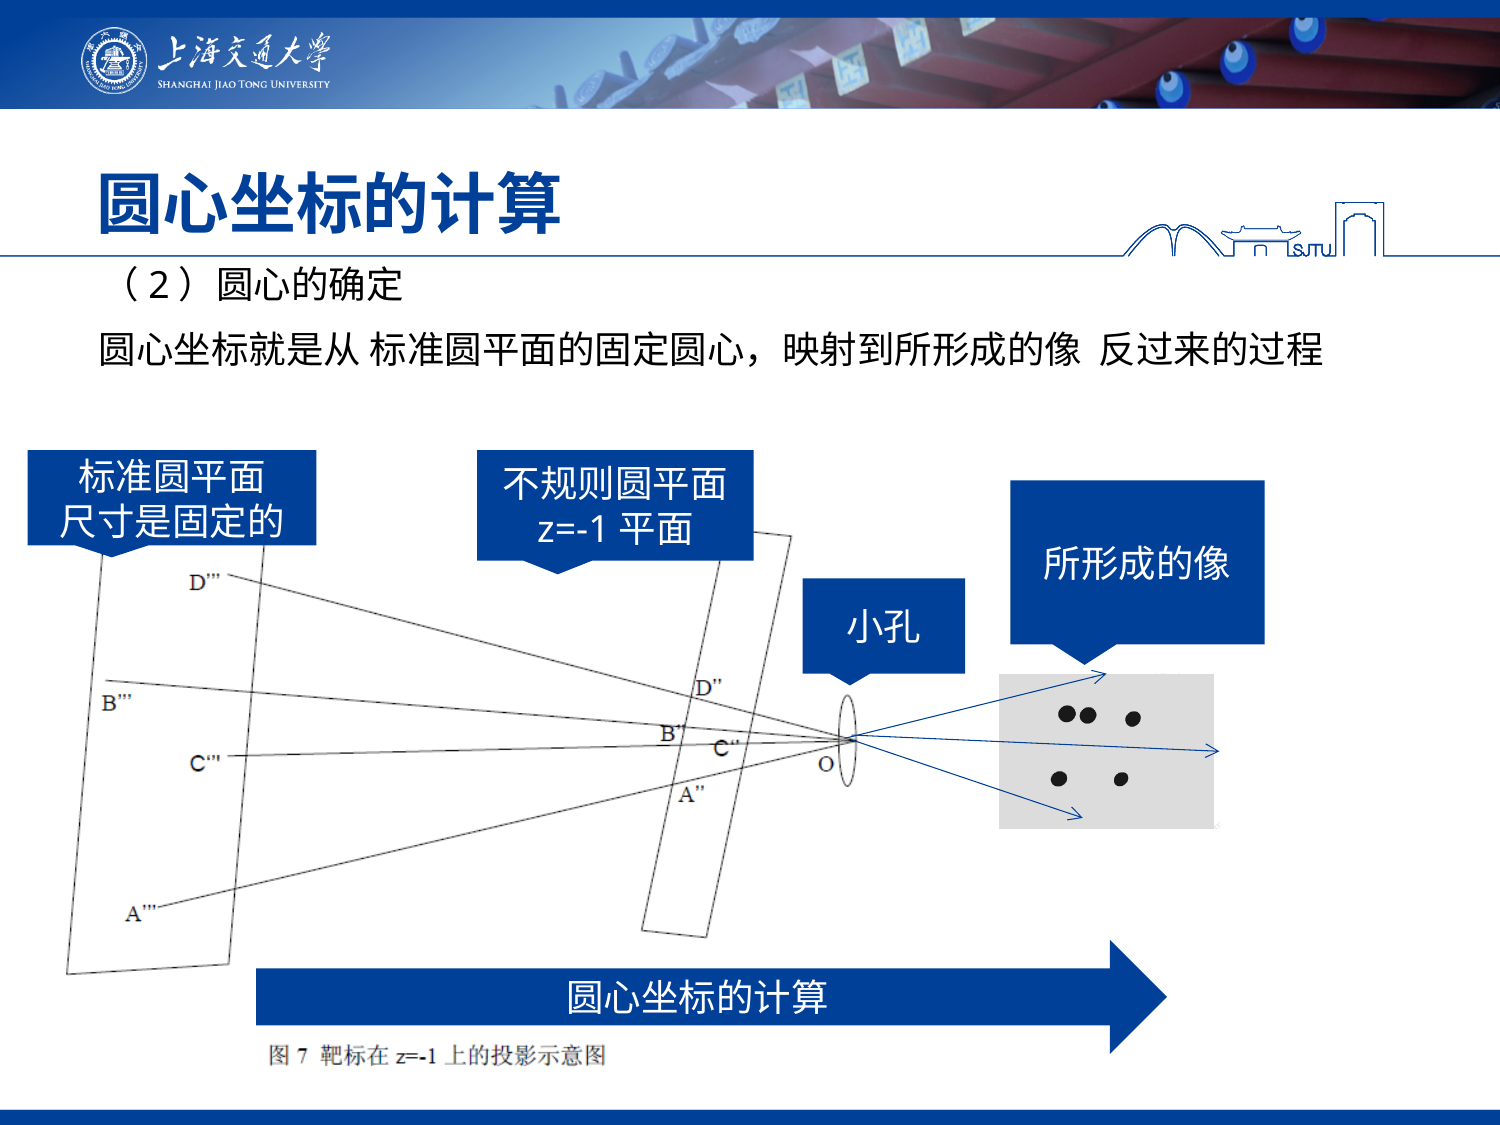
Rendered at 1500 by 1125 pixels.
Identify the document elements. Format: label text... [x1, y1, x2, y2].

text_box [851, 752, 1083, 818]
text_box 小孔 [927, 577, 967, 673]
text_box 所形成的像 [1009, 479, 1266, 667]
picture [27, 480, 927, 1075]
text_box （2）圆心的确定 [87, 254, 1220, 318]
text_box 不规则圆平面 z=-1平面 [476, 449, 755, 480]
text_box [845, 673, 1107, 739]
title 圆心坐标的计算 [81, 160, 1455, 255]
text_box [851, 735, 1220, 752]
text_box 圆心坐标的计算 [927, 937, 1169, 1057]
picture [0, 18, 1500, 109]
picture [1107, 673, 1220, 735]
text_box 圆心坐标就是从 标准圆平面的固定圆心，映射到所形成的像 反过来的过程 [83, 318, 1340, 379]
text_box 标准圆平面 尺寸是固定的 [26, 449, 318, 547]
picture [993, 752, 1220, 829]
